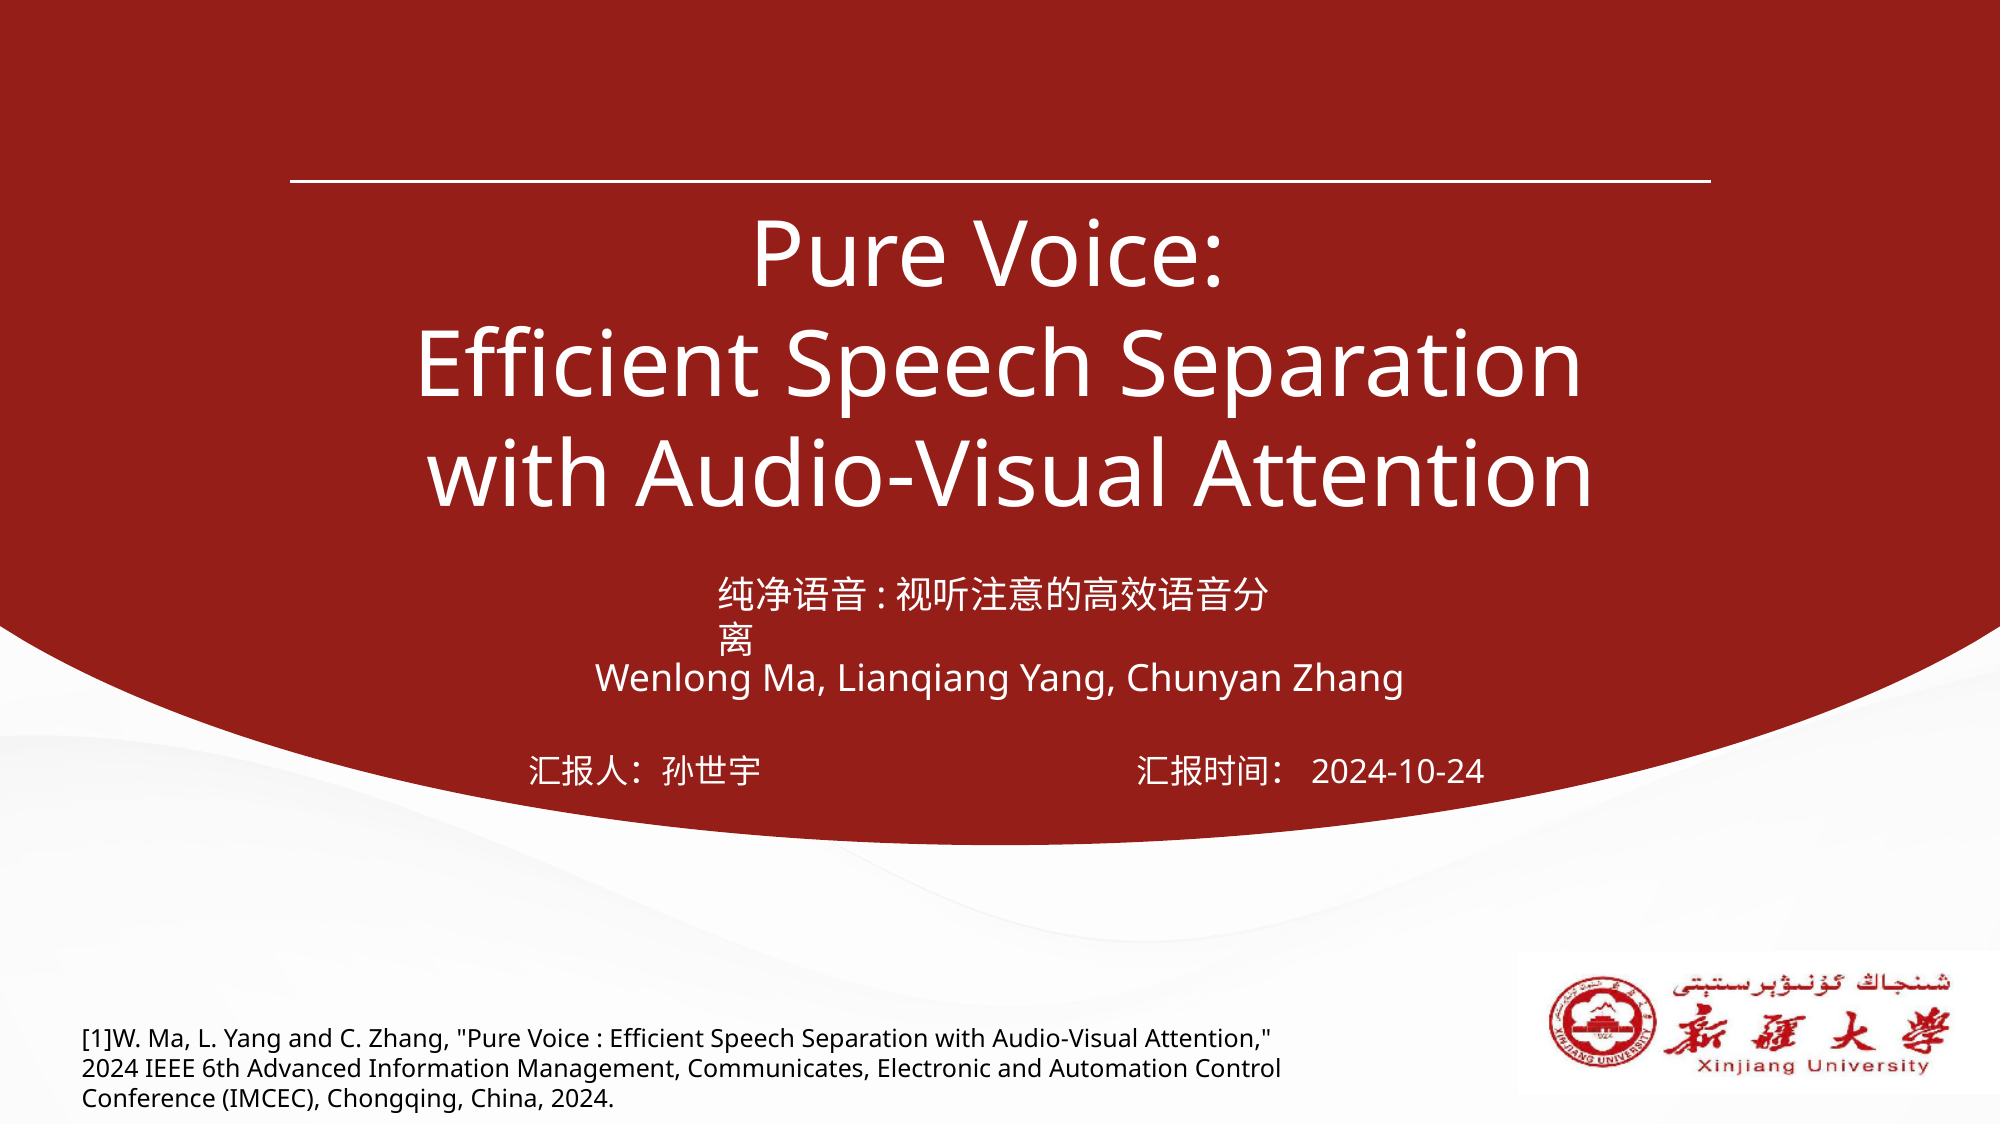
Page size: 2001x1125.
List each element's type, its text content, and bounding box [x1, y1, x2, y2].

text_box [0, 0, 2000, 847]
text_box Wenlong Ma, Lianqiang Yang, Chunyan Zhang [594, 654, 1406, 700]
text_box 汇报时间：2024-10-24 [1136, 750, 1485, 791]
text_box 汇报人：孙世宇 [528, 750, 762, 791]
text_box [1]W. Ma, L. Yang and C. Zhang, "Pure Voice : Efficient Speech Separation with Audio-Visual Attention," 2024 IEEE 6th Advanced Information Management, Communicates, Electronic and Automation Control Conference (IMCEC), Chongqing, China, 2024. [66, 1014, 1316, 1095]
text_box 纯净语音:视听注意的高效语音分离 [702, 563, 1316, 669]
picture [0, 628, 2000, 1124]
text_box Pure Voice: Efficient Speech Separation with Audio-Visual Attention [289, 194, 1711, 309]
